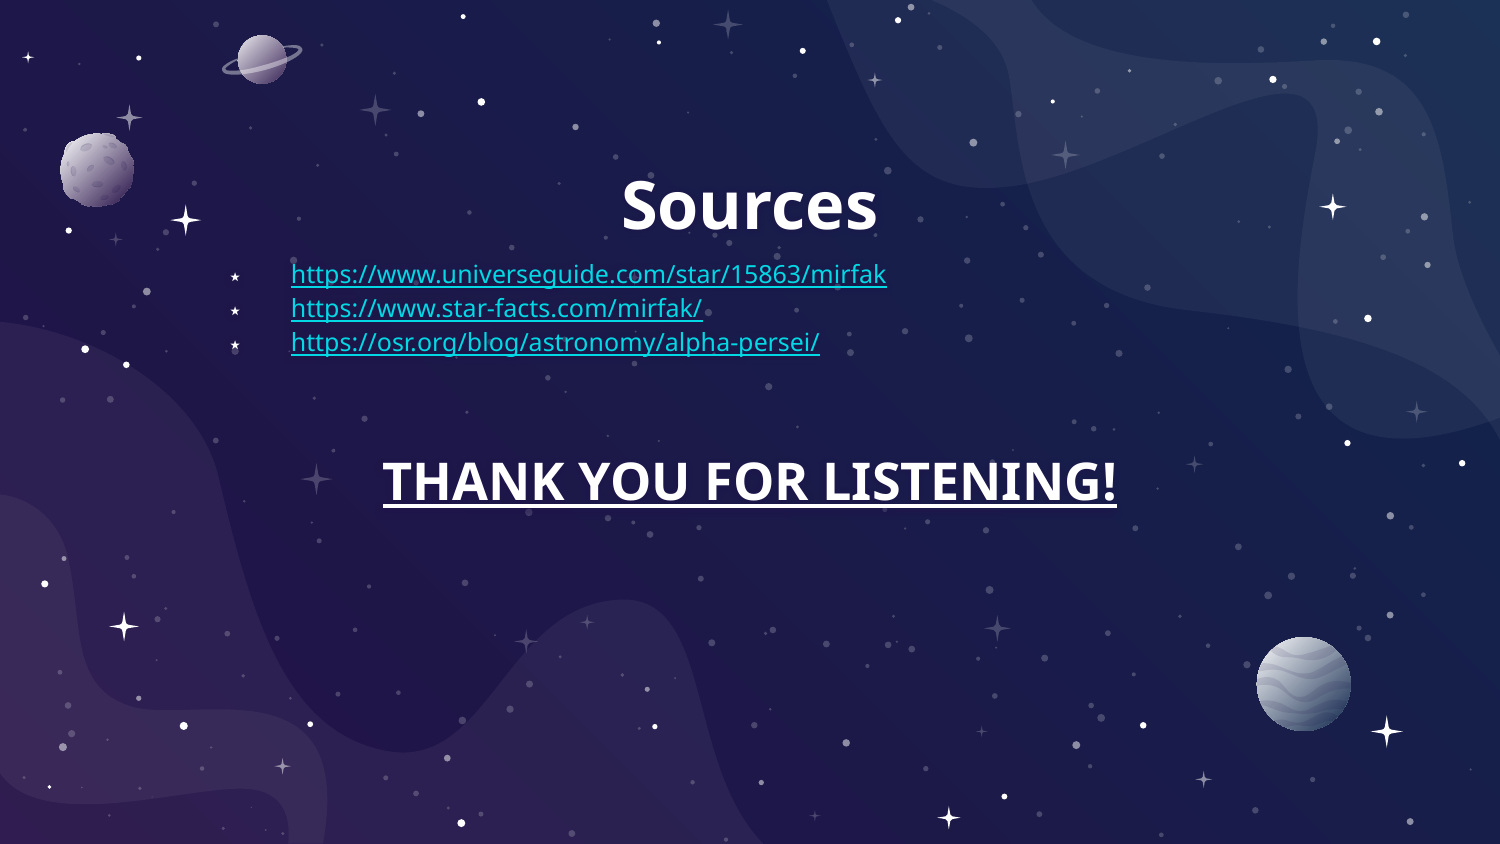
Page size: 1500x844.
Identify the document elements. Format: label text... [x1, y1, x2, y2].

list https://www.universeguide.com/star/15863/mirfak https://www.star-facts.com/mirfak/ https://osr.org/blog/astronomy/alpha-persei/ THANK YOU FOR LISTENING! [215, 258, 1285, 701]
title Sources [215, 140, 1285, 243]
